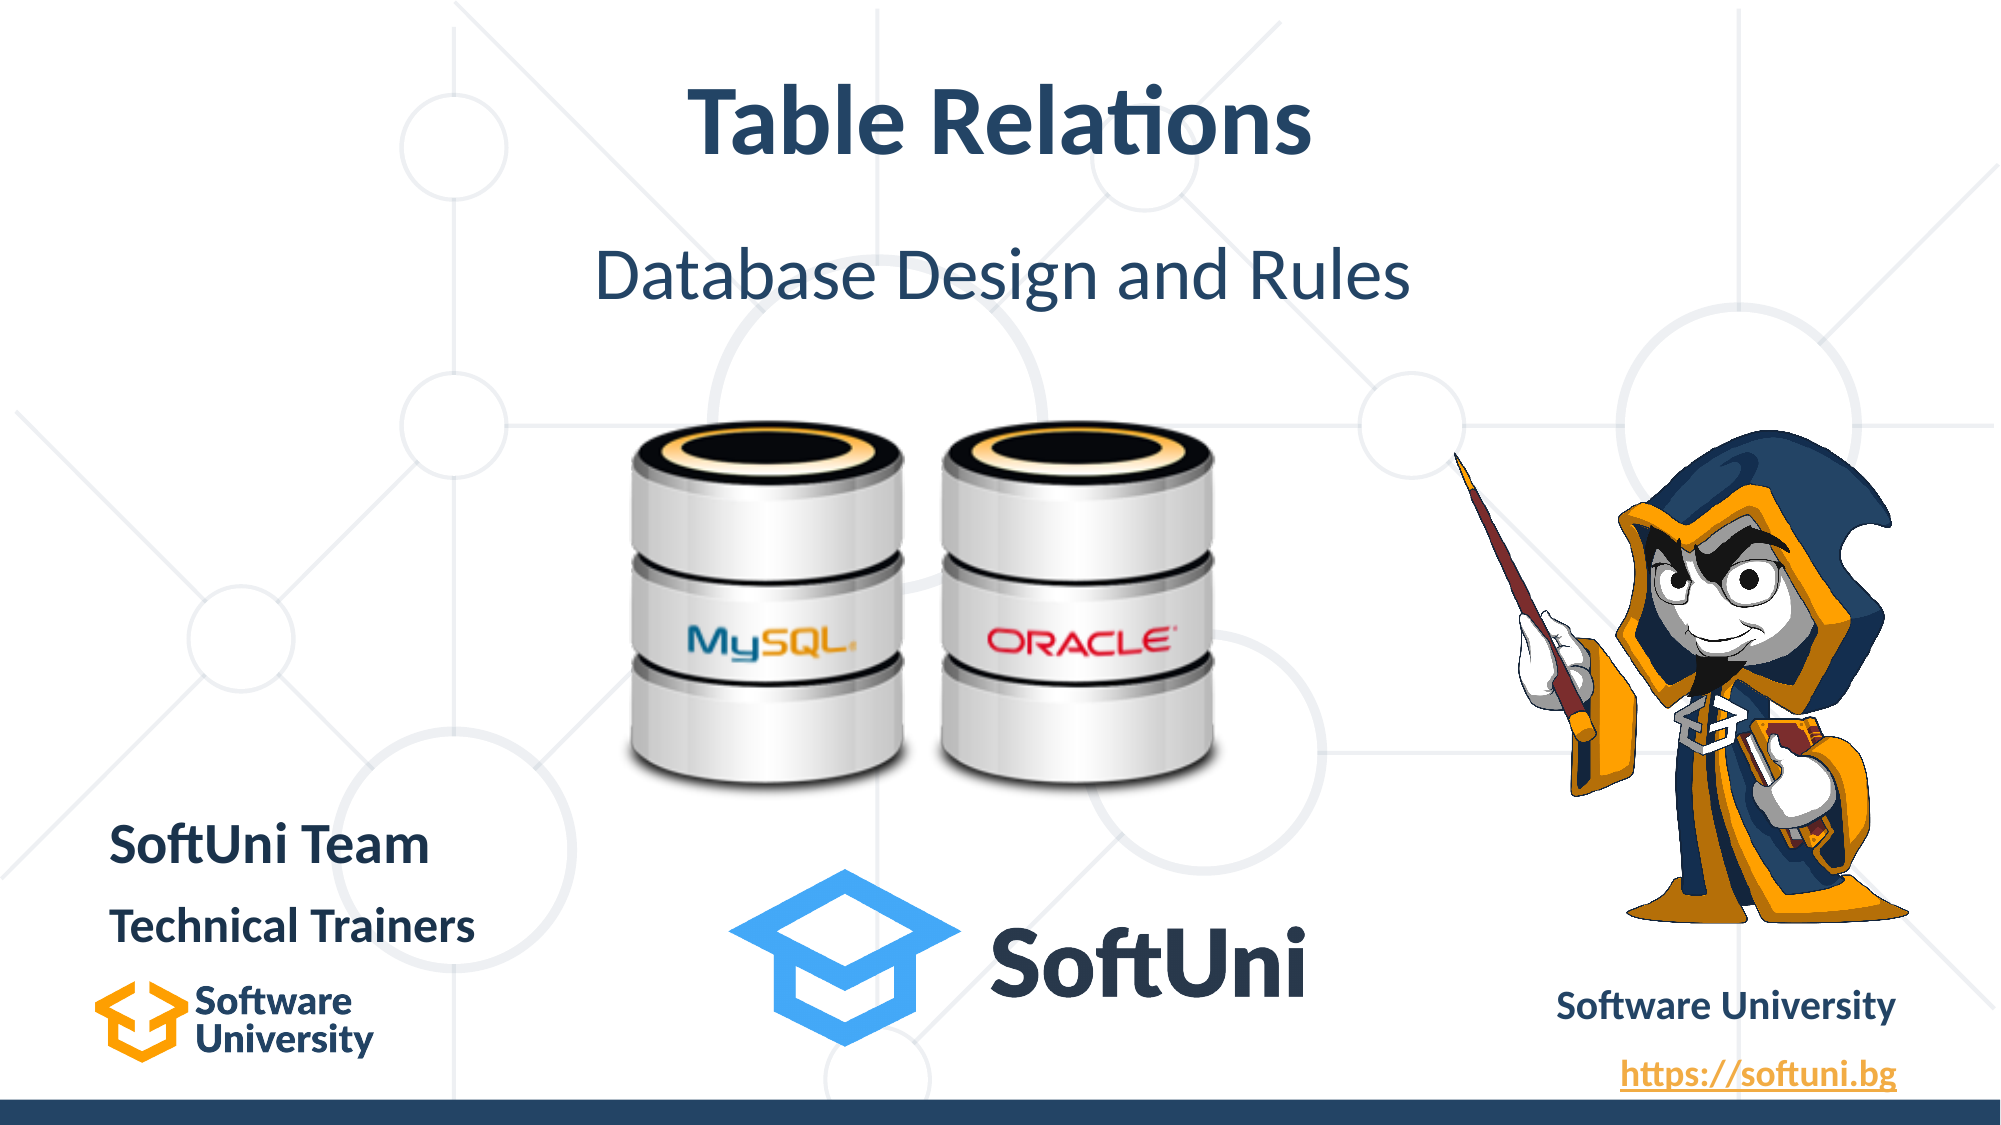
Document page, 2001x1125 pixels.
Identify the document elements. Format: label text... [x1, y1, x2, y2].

list SoftUni Team [103, 796, 588, 880]
picture [598, 396, 1234, 811]
picture [709, 850, 1325, 1064]
list Software University [1418, 970, 1903, 1034]
list https://softuni.bg [1418, 1041, 1903, 1101]
picture [1451, 428, 1910, 924]
subtitle Database Design and Rules [104, 213, 1903, 359]
title Table Relations [101, 41, 1900, 187]
picture [83, 970, 384, 1074]
list Technical Trainers [103, 884, 588, 958]
